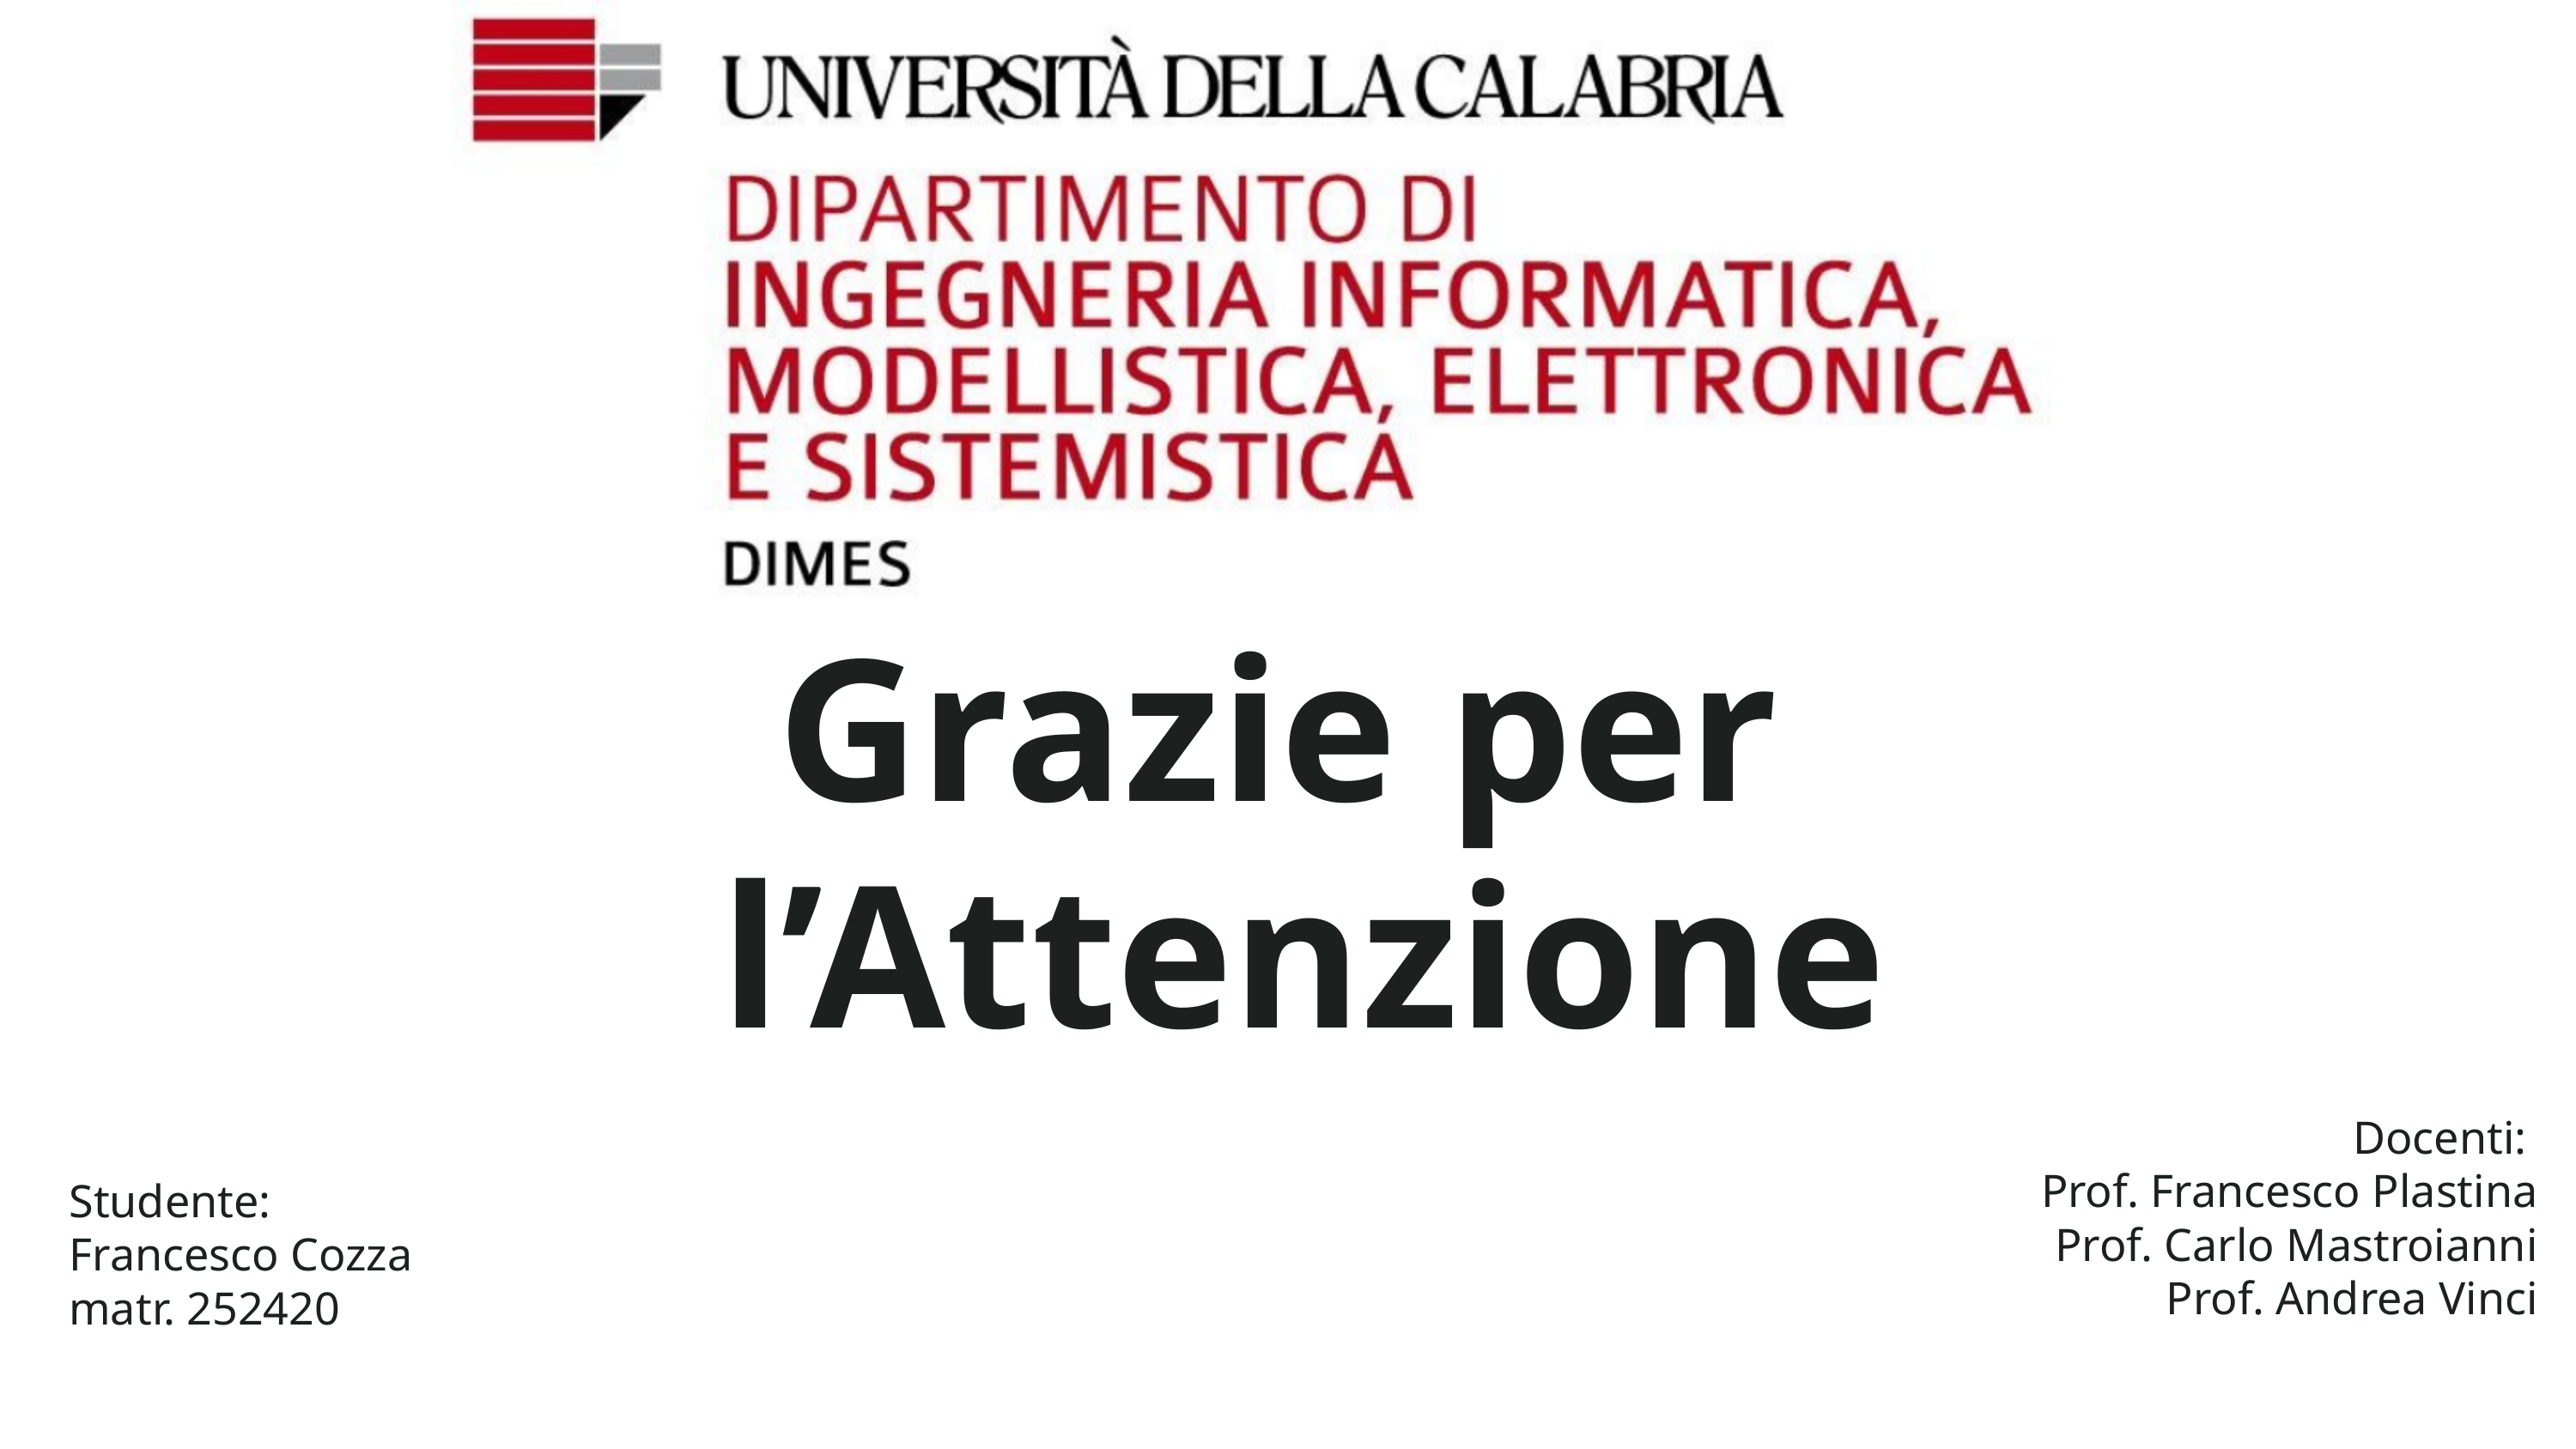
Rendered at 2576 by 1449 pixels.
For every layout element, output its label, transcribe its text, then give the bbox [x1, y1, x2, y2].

text_box [450, 0, 2051, 597]
text_box Studente: Francesco Cozza matr. 252420 [69, 1173, 833, 1365]
text_box Docenti: Prof. Francesco Plastina Prof. Carlo Mastroianni Prof. Andrea Vinci [1837, 1109, 2538, 1378]
text_box Grazie per l’Attenzione [450, 614, 2157, 1068]
